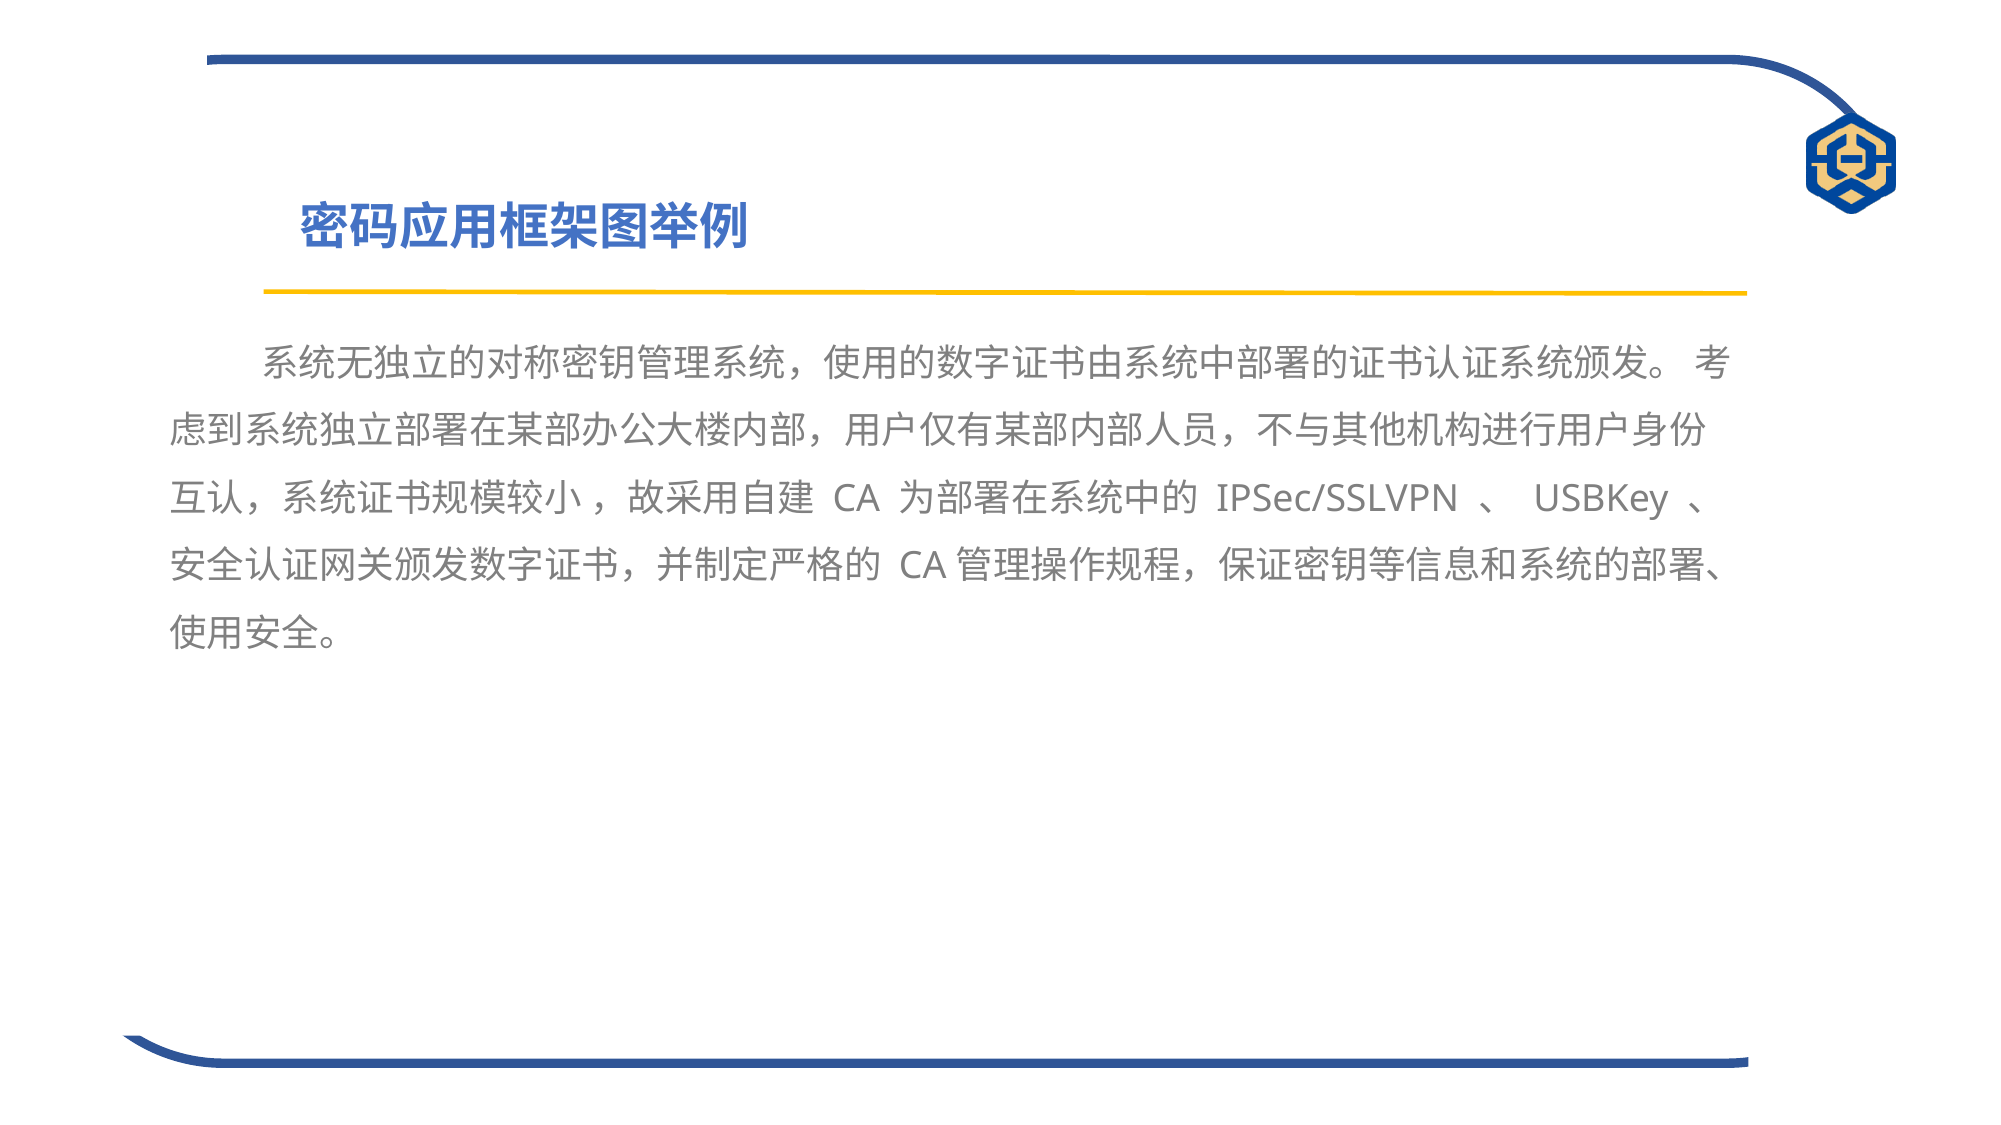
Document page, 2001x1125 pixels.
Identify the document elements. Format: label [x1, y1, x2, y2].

text_box [154, 187, 1759, 1046]
picture [1806, 112, 1896, 214]
